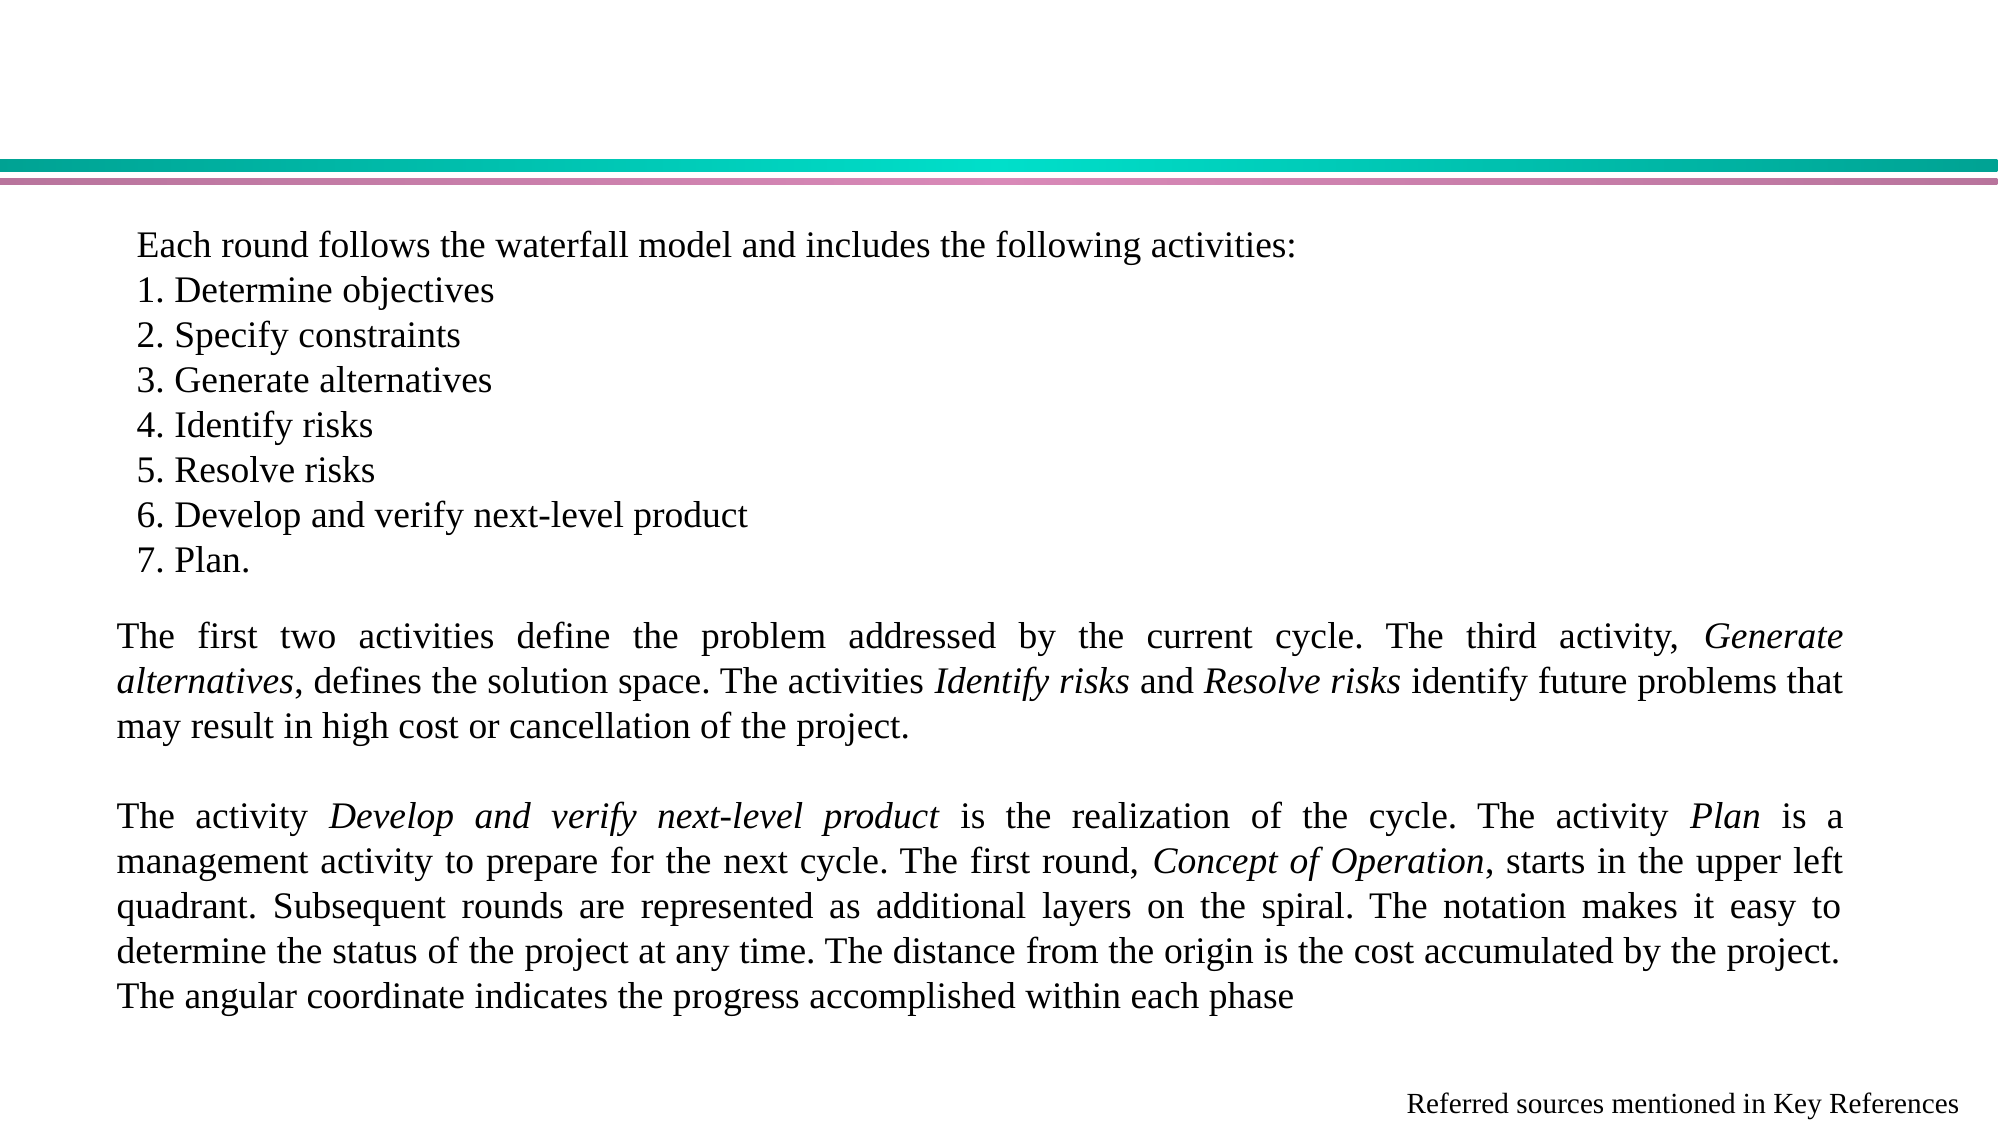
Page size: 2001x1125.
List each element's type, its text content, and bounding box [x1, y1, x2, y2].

text_box Each round follows the waterfall model and includes the following activities: 1. Determine objectives 2. Specify constraints 3. Generate alternatives 4. Identify risks 5. Resolve risks 6. Develop and verify next-level product 7. Plan. [121, 212, 1406, 588]
footer Referred sources mentioned in Key References [1366, 1064, 2000, 1125]
text_box The first two activities define the problem addressed by the current cycle. The third activity, Generate alternatives, defines the solution space. The activities Identify risks and Resolve risks identify future problems that may result in high cost or cancellation of the project. The activity Develop and verify next-level product is the realization of the cycle. The activity Plan is a management activity to prepare for the next cycle. The first round, Concept of Operation, starts in the upper left quadrant. Subsequent rounds are represented as additional layers on the spiral. The notation makes it easy to determine the status of the project at any time. The distance from the origin is the cost accumulated by the project. The angular coordinate indicates the progress accomplished within each phase [101, 603, 1859, 1024]
